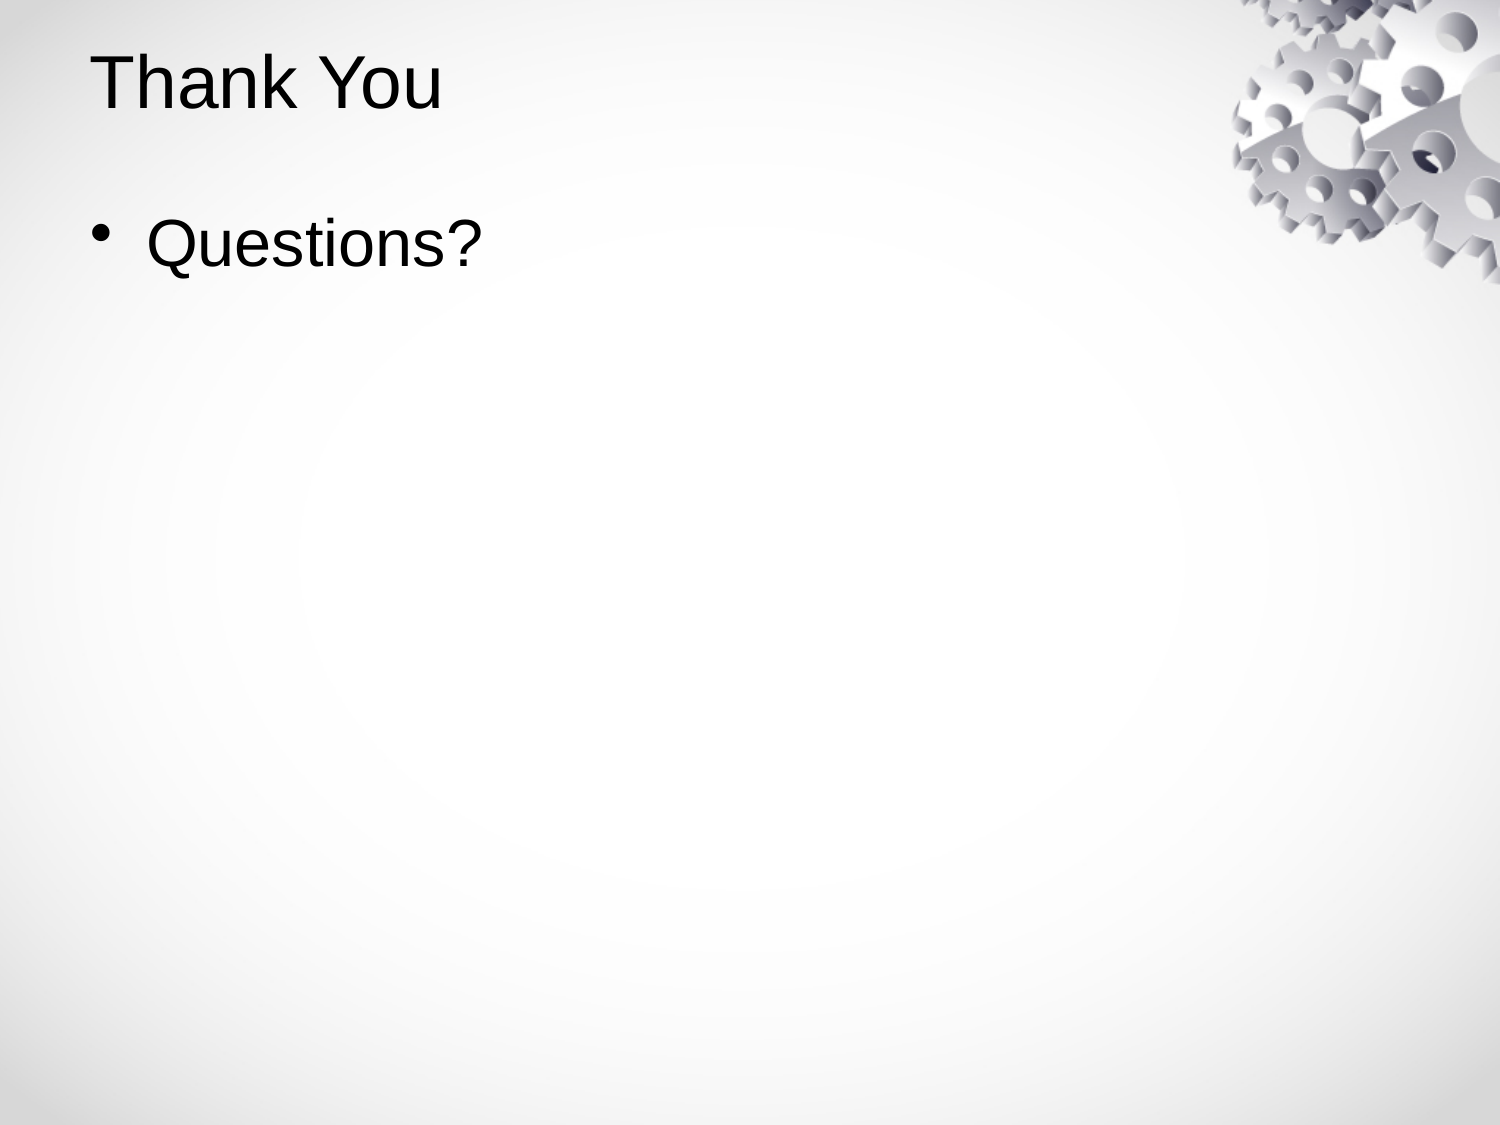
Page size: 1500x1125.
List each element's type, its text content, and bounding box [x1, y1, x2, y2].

picture [0, 0, 1500, 1125]
title Thank You [74, 30, 1426, 127]
list Questions? [74, 192, 1426, 1006]
